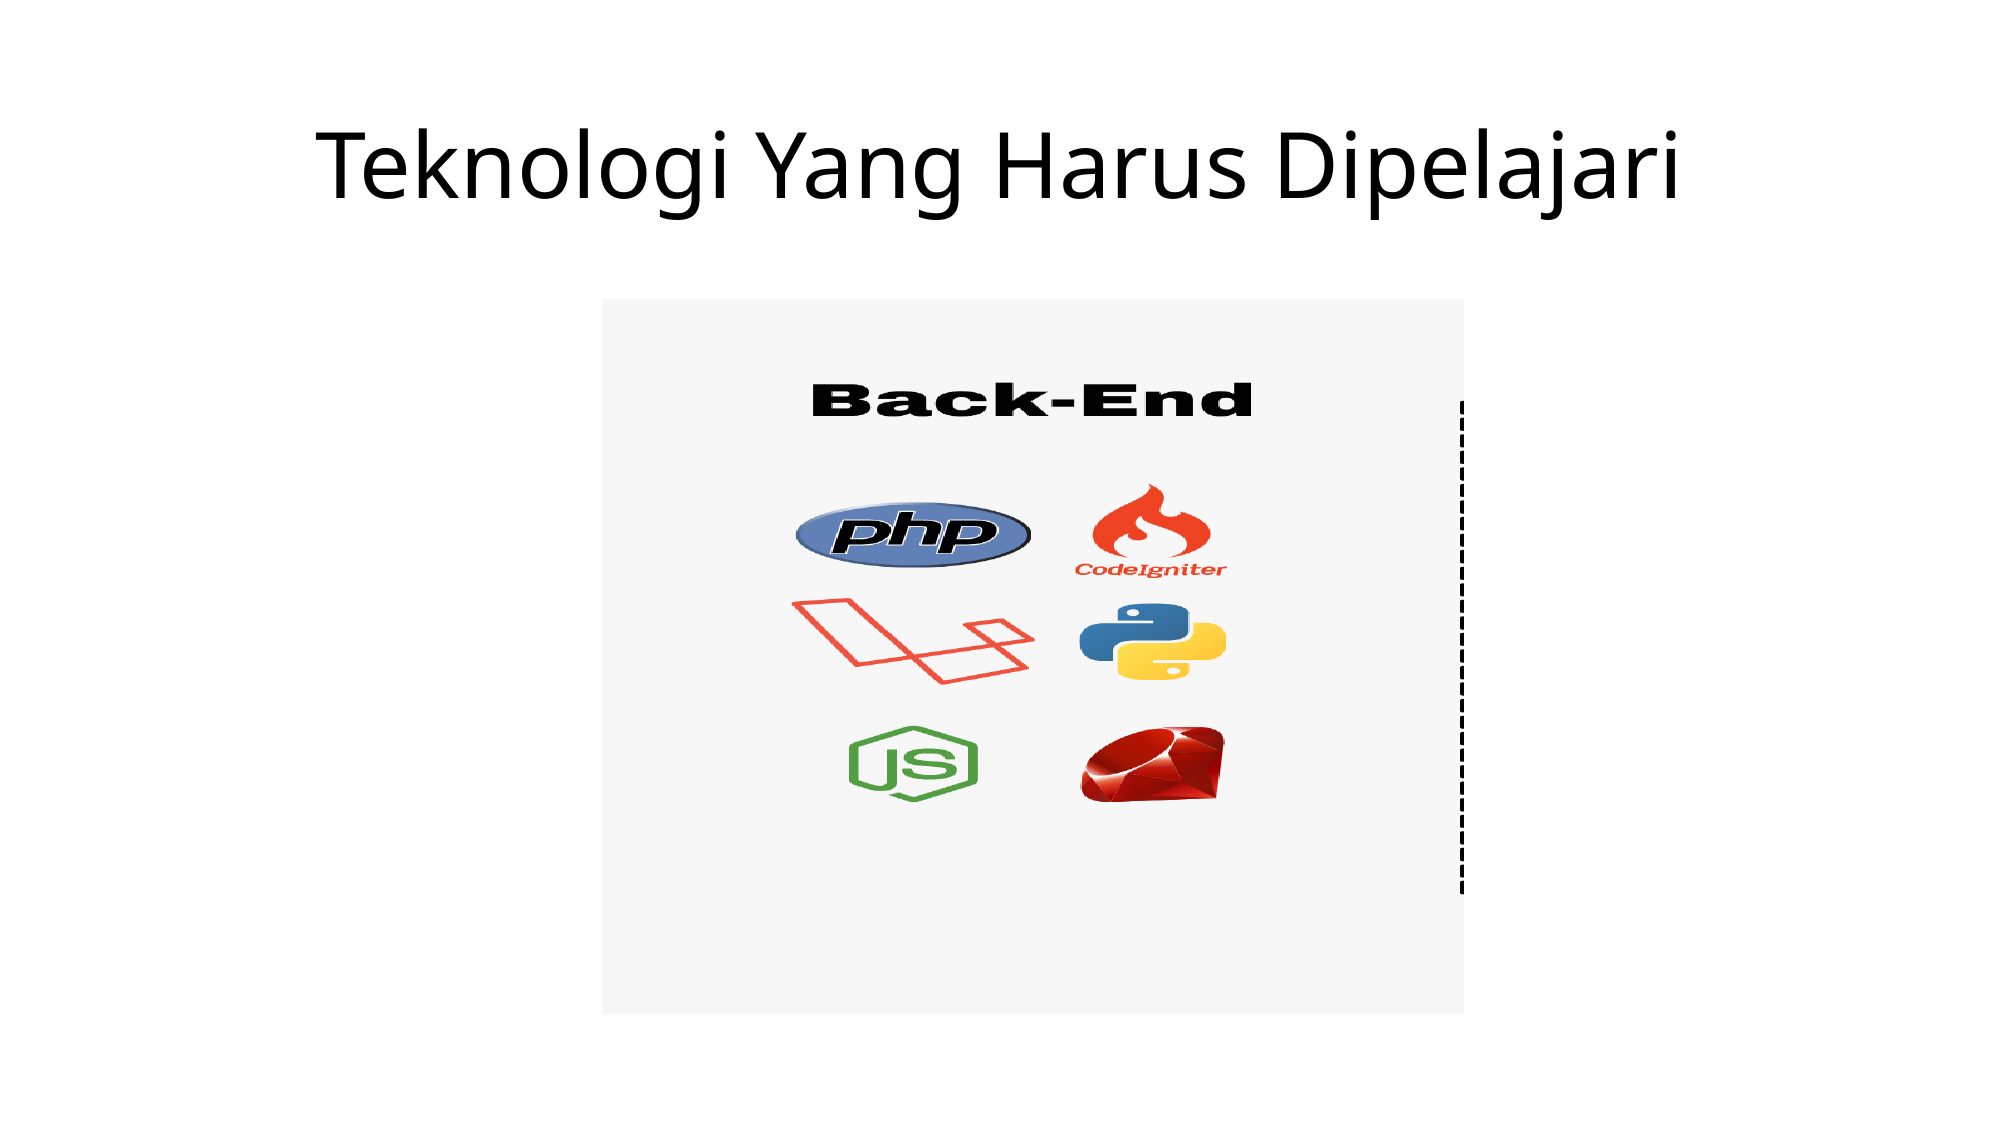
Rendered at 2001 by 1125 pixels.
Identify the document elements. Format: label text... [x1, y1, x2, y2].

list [602, 299, 1464, 1014]
title Teknologi Yang Harus Dipelajari [137, 59, 1863, 278]
